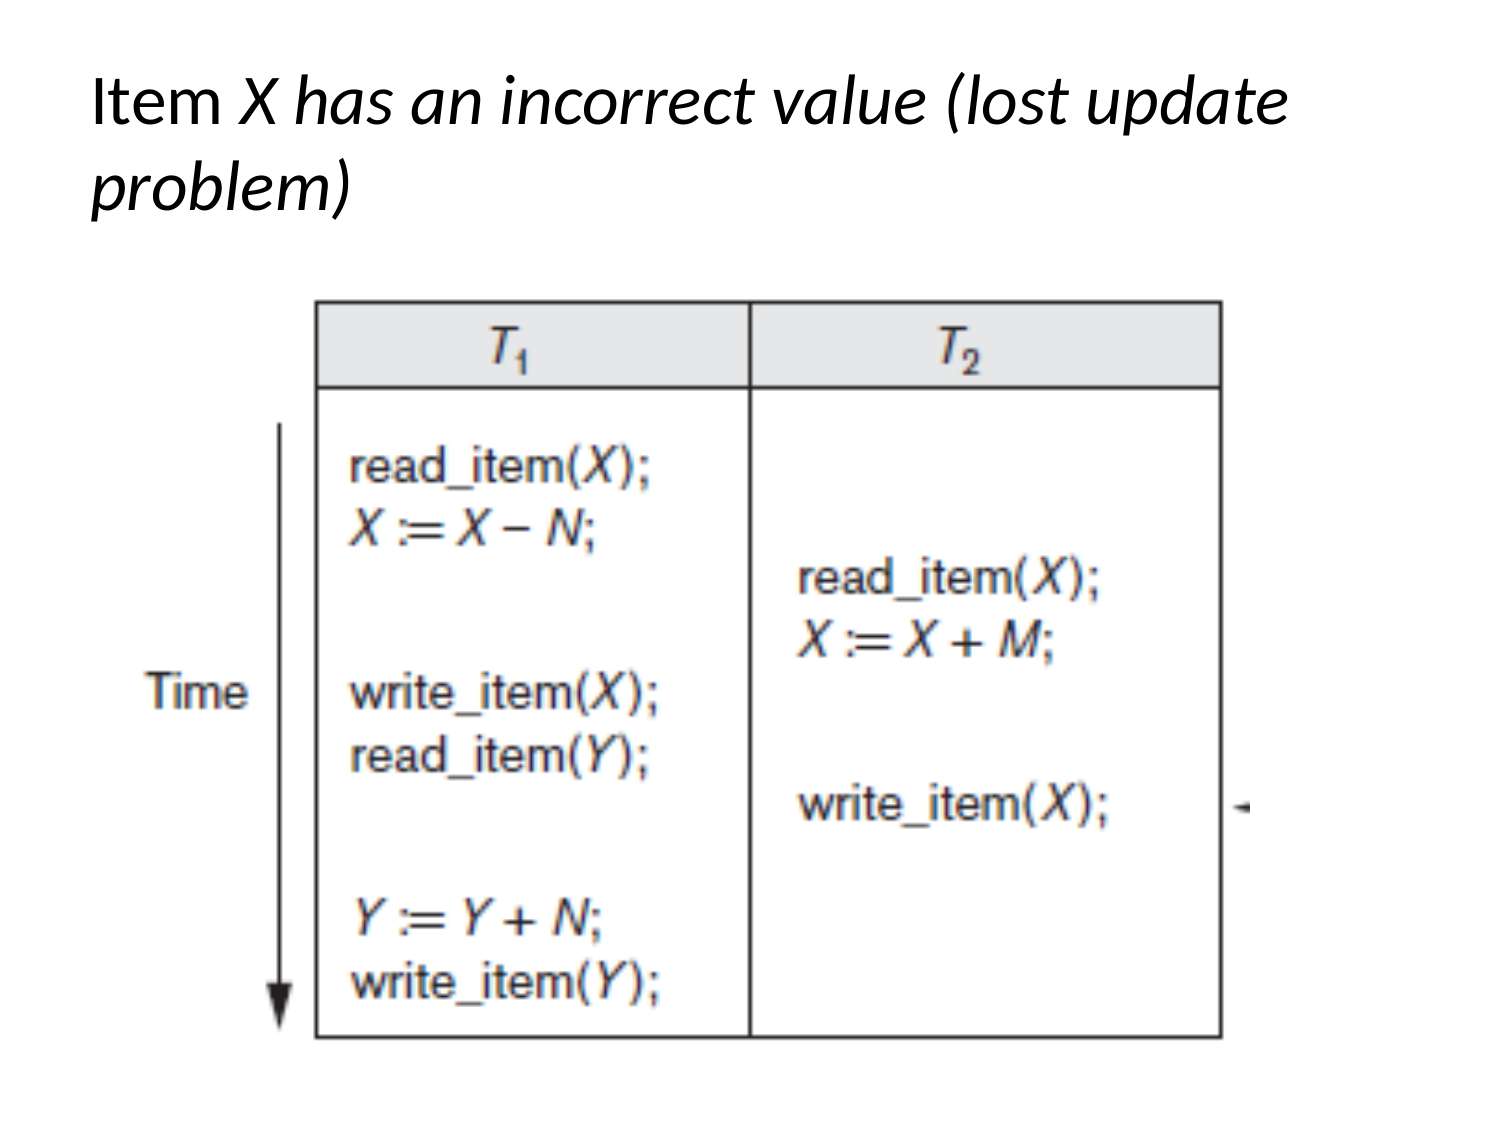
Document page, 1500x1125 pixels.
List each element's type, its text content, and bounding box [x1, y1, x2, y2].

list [112, 287, 1251, 1059]
title Item X has an incorrect value (lost update problem) [75, 45, 1425, 233]
